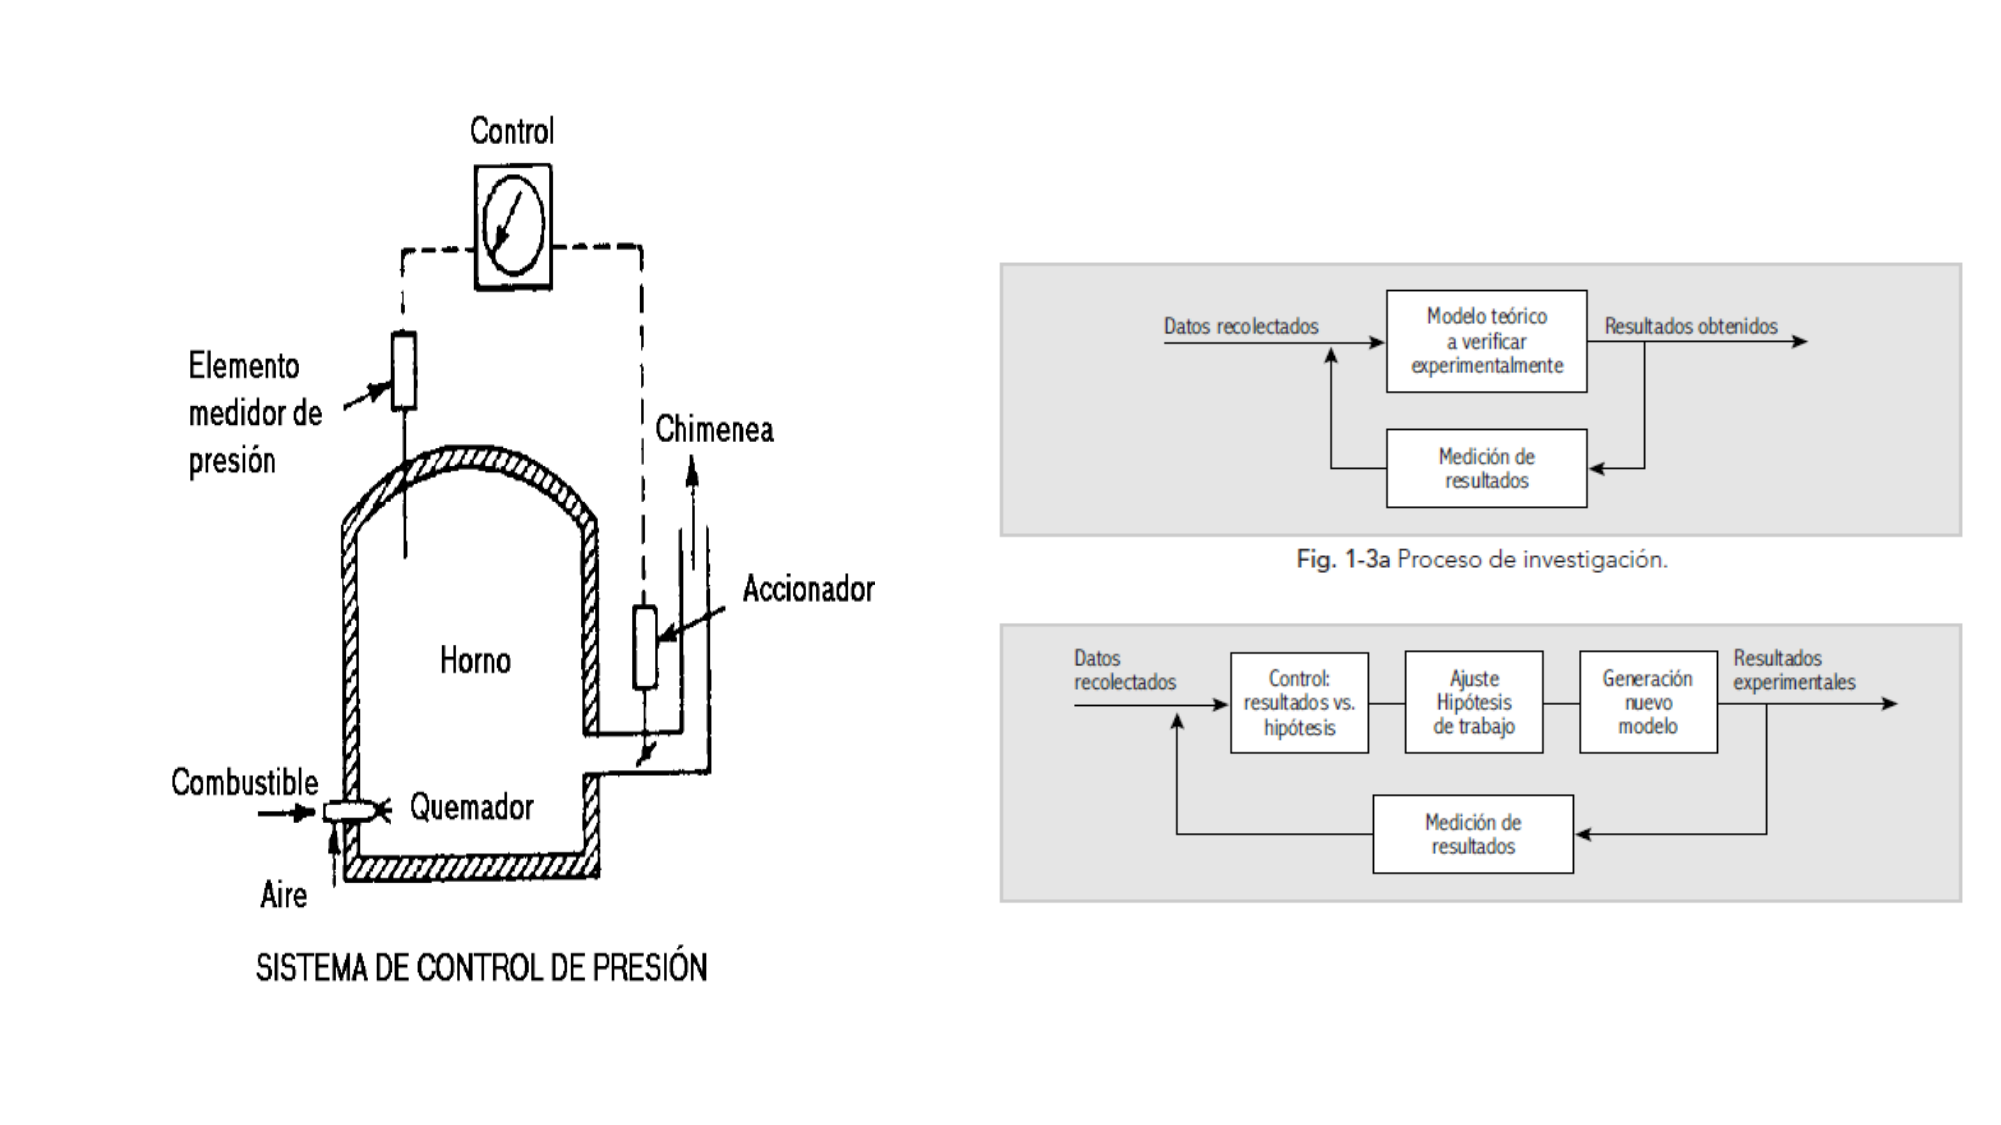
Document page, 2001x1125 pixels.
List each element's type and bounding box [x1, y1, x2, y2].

picture [951, 246, 2000, 915]
list [170, 103, 875, 1002]
